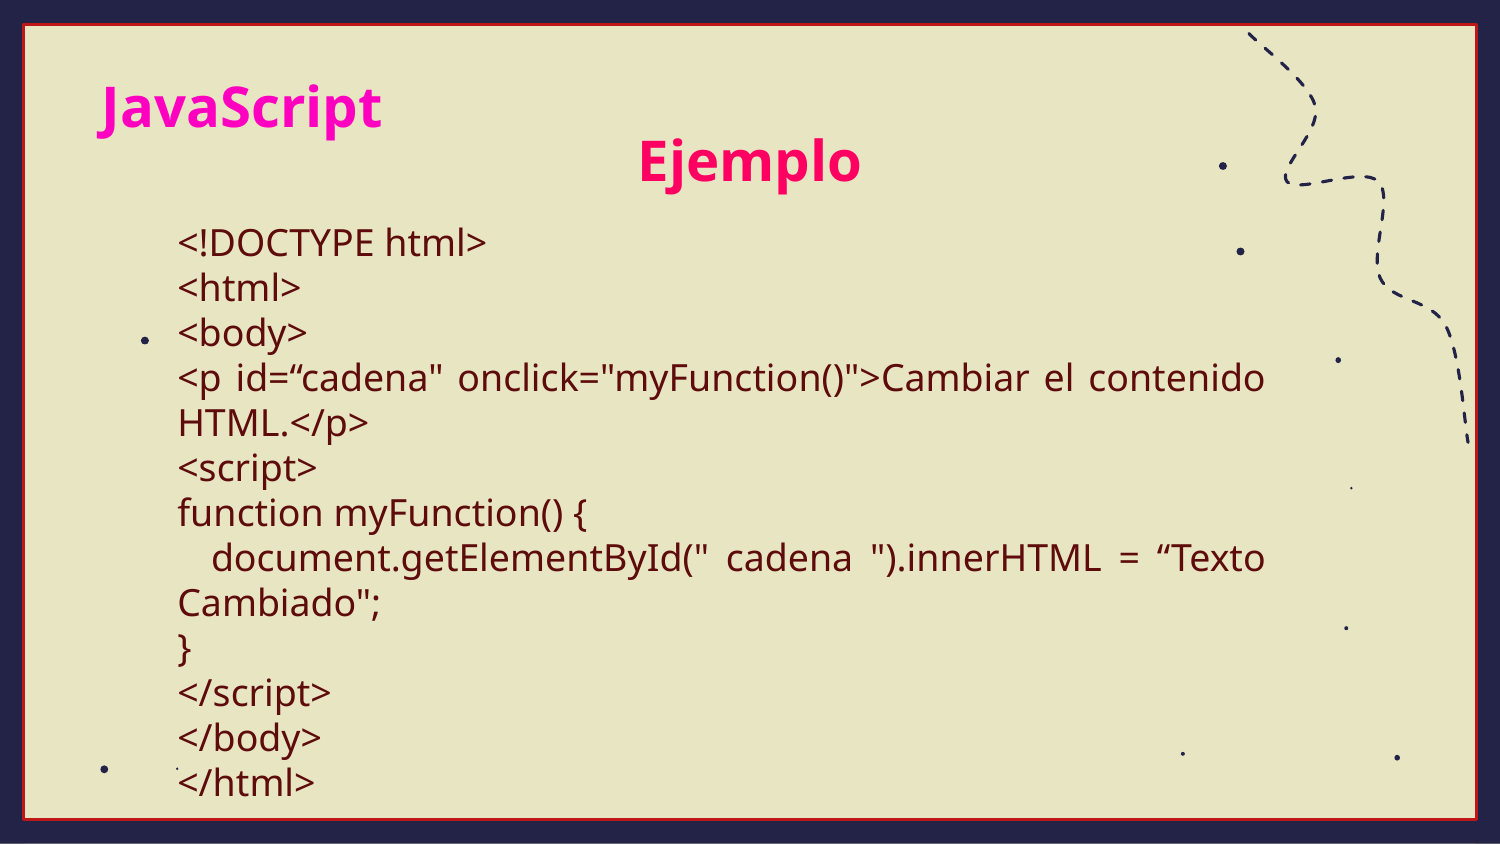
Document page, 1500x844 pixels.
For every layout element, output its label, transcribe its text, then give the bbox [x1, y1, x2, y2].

text_box <!DOCTYPE html> <html> <body> <p id=“cadena" onclick="myFunction()">Cambiar el contenido HTML.</p> <script> function myFunction() { document.getElementById(" cadena ").innerHTML = “Texto Cambiado"; } </script> </body> </html> [162, 211, 1282, 811]
text_box Ejemplo [218, 117, 1282, 201]
text_box JavaScript [86, 63, 851, 146]
